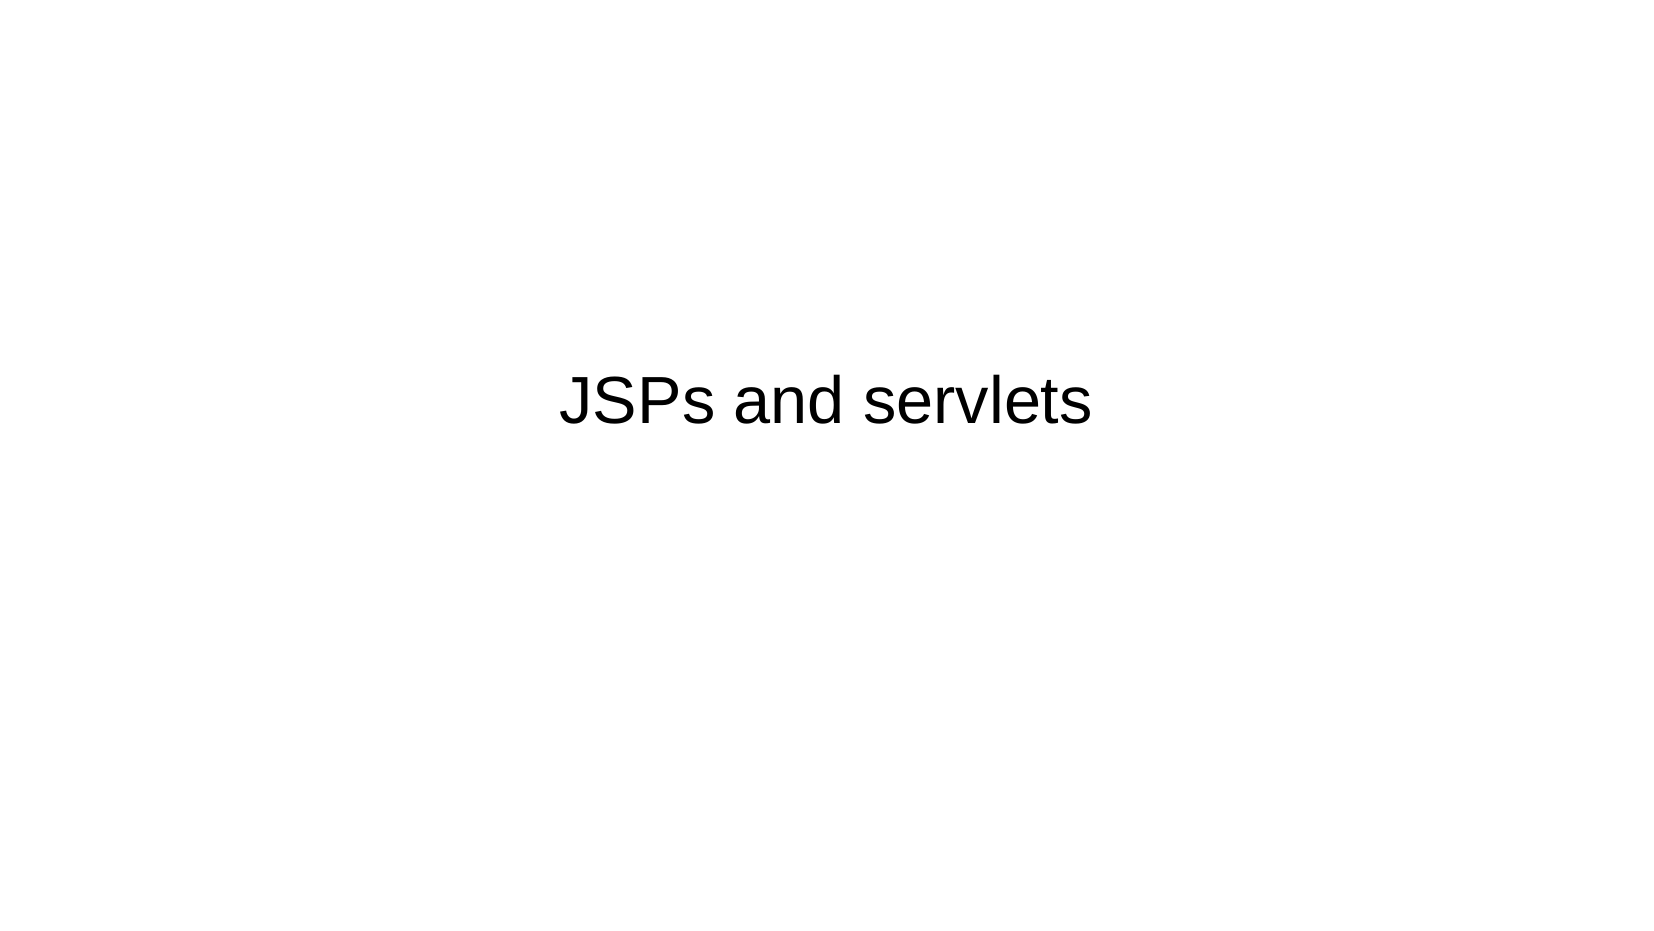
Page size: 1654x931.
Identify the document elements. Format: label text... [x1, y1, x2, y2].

text_box JSPs and servlets [82, 37, 1571, 757]
